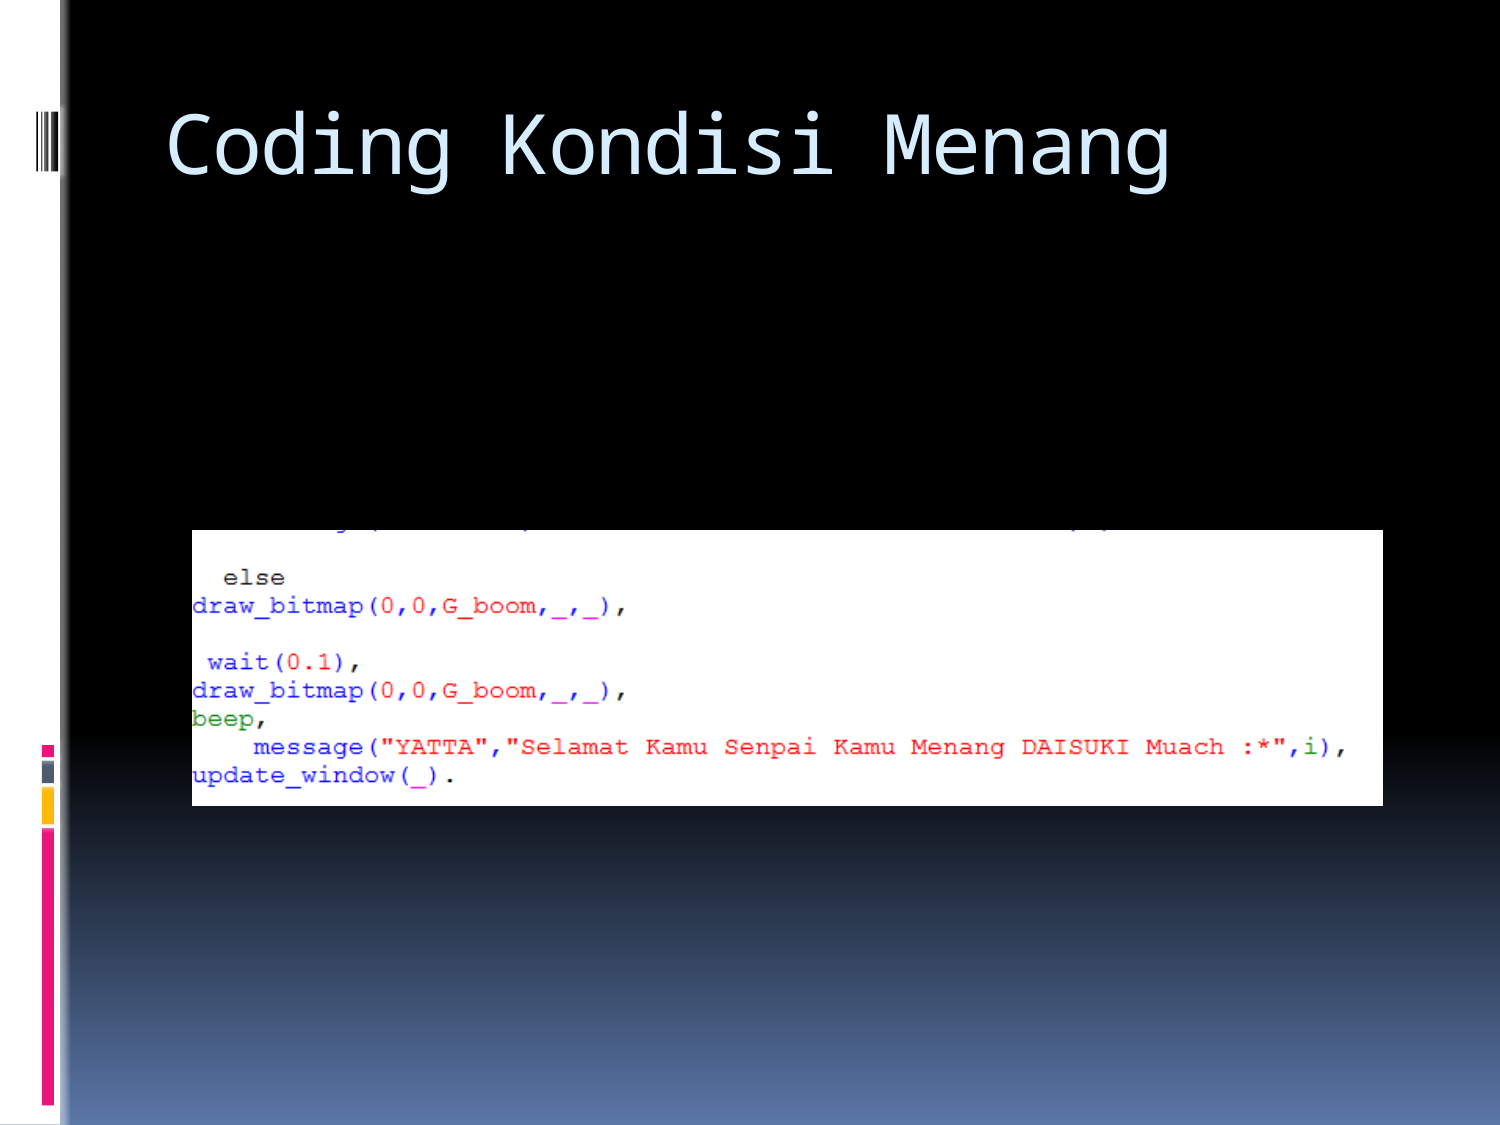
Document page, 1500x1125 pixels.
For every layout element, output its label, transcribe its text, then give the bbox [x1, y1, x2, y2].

title Coding Kondisi Menang [150, 83, 1425, 234]
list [192, 529, 1383, 806]
